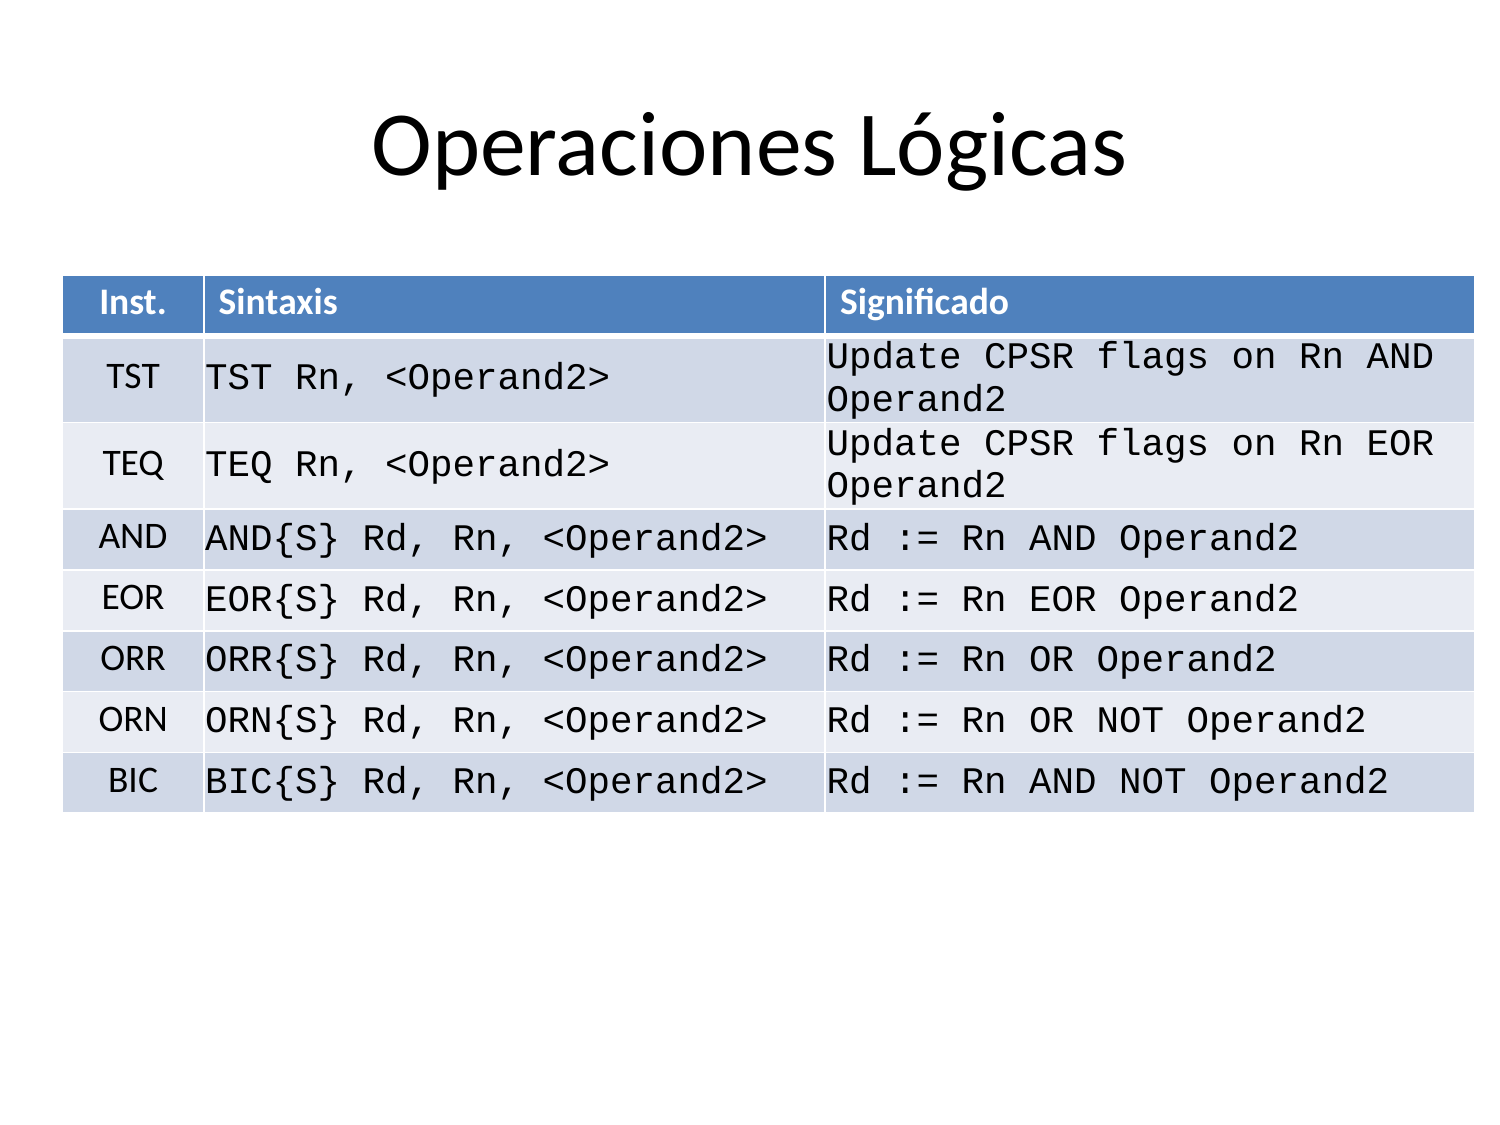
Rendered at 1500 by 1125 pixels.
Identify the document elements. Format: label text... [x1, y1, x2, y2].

table_cell EOR{S} Rd, Rn, <Operand2> [205, 571, 824, 630]
table_cell TST [63, 339, 203, 422]
table_cell Rd := Rn AND NOT Operand2 [826, 753, 1474, 812]
table_header Inst. [63, 276, 203, 333]
table_cell Rd := Rn EOR Operand2 [826, 571, 1474, 630]
table_cell ORR{S} Rd, Rn, <Operand2> [205, 632, 824, 691]
table_cell Rd := Rn OR Operand2 [826, 632, 1474, 691]
table_cell BIC [63, 753, 203, 812]
table_cell ORN [63, 692, 203, 752]
table_cell Update CPSR flags on Rn EOR Operand2 [826, 423, 1474, 508]
table_cell TEQ [63, 423, 203, 508]
table_cell AND{S} Rd, Rn, <Operand2> [205, 510, 824, 569]
table_cell TEQ Rn, <Operand2> [205, 423, 824, 508]
table_cell Update CPSR flags on Rn AND Operand2 [826, 339, 1474, 422]
table_cell Rd := Rn AND Operand2 [826, 510, 1474, 569]
table_cell TST Rn, <Operand2> [205, 339, 824, 422]
table_cell EOR [63, 571, 203, 630]
table_cell Rd := Rn OR NOT Operand2 [826, 692, 1474, 752]
table_cell BIC{S} Rd, Rn, <Operand2> [205, 753, 824, 812]
table_cell AND [63, 510, 203, 569]
table_cell ORR [63, 632, 203, 691]
table_header Sintaxis [205, 276, 824, 333]
table_header Significado [826, 276, 1474, 333]
table_cell ORN{S} Rd, Rn, <Operand2> [205, 692, 824, 752]
title Operaciones Lógicas [75, 45, 1425, 233]
